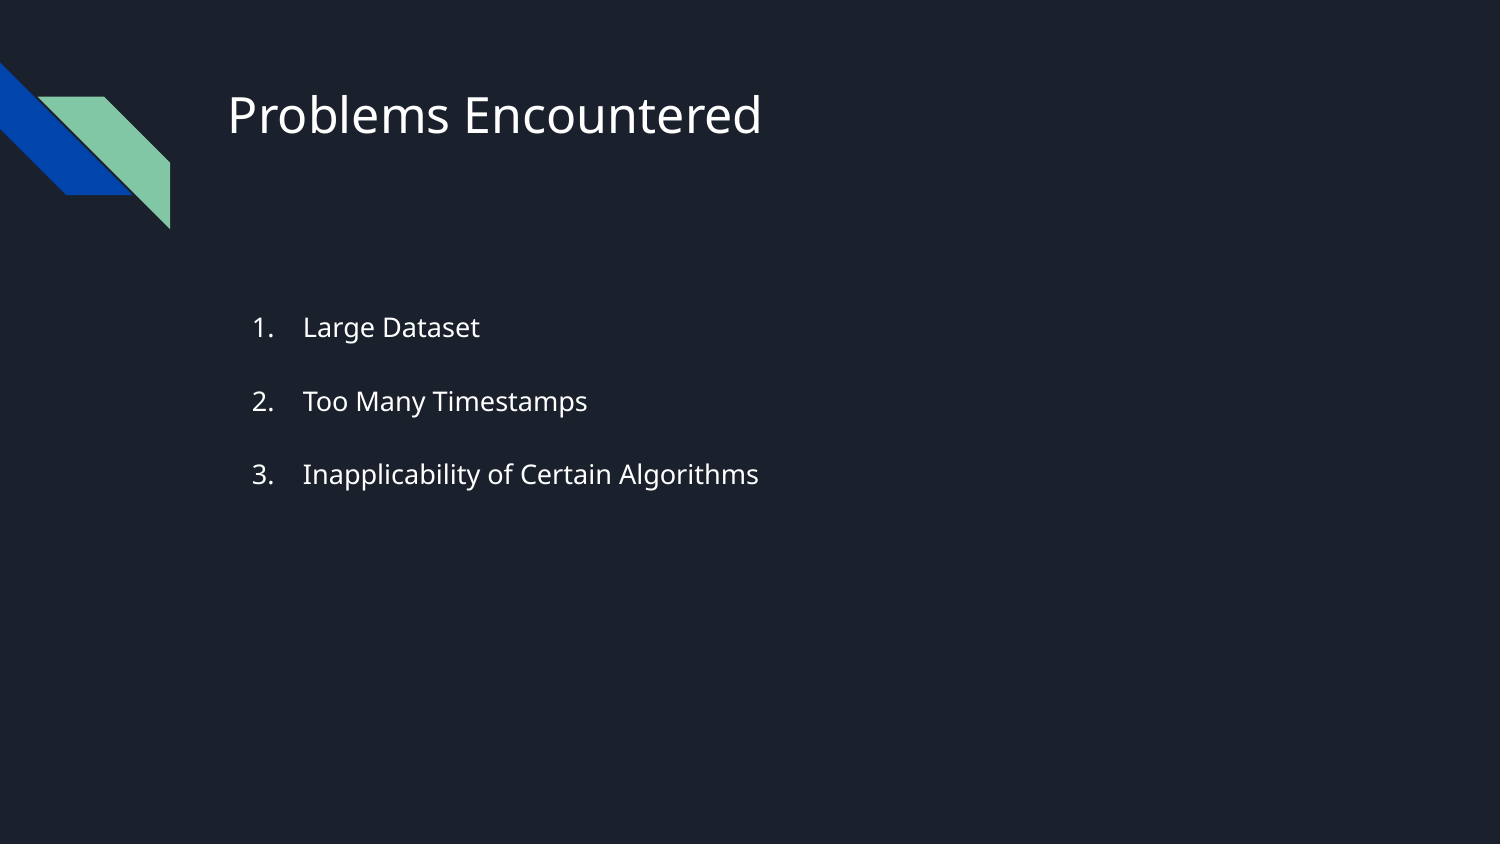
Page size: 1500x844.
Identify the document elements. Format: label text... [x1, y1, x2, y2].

list Large Dataset Too Many Timestamps Inapplicability of Certain Algorithms [212, 257, 1368, 735]
title Problems Encountered [212, 64, 1368, 215]
